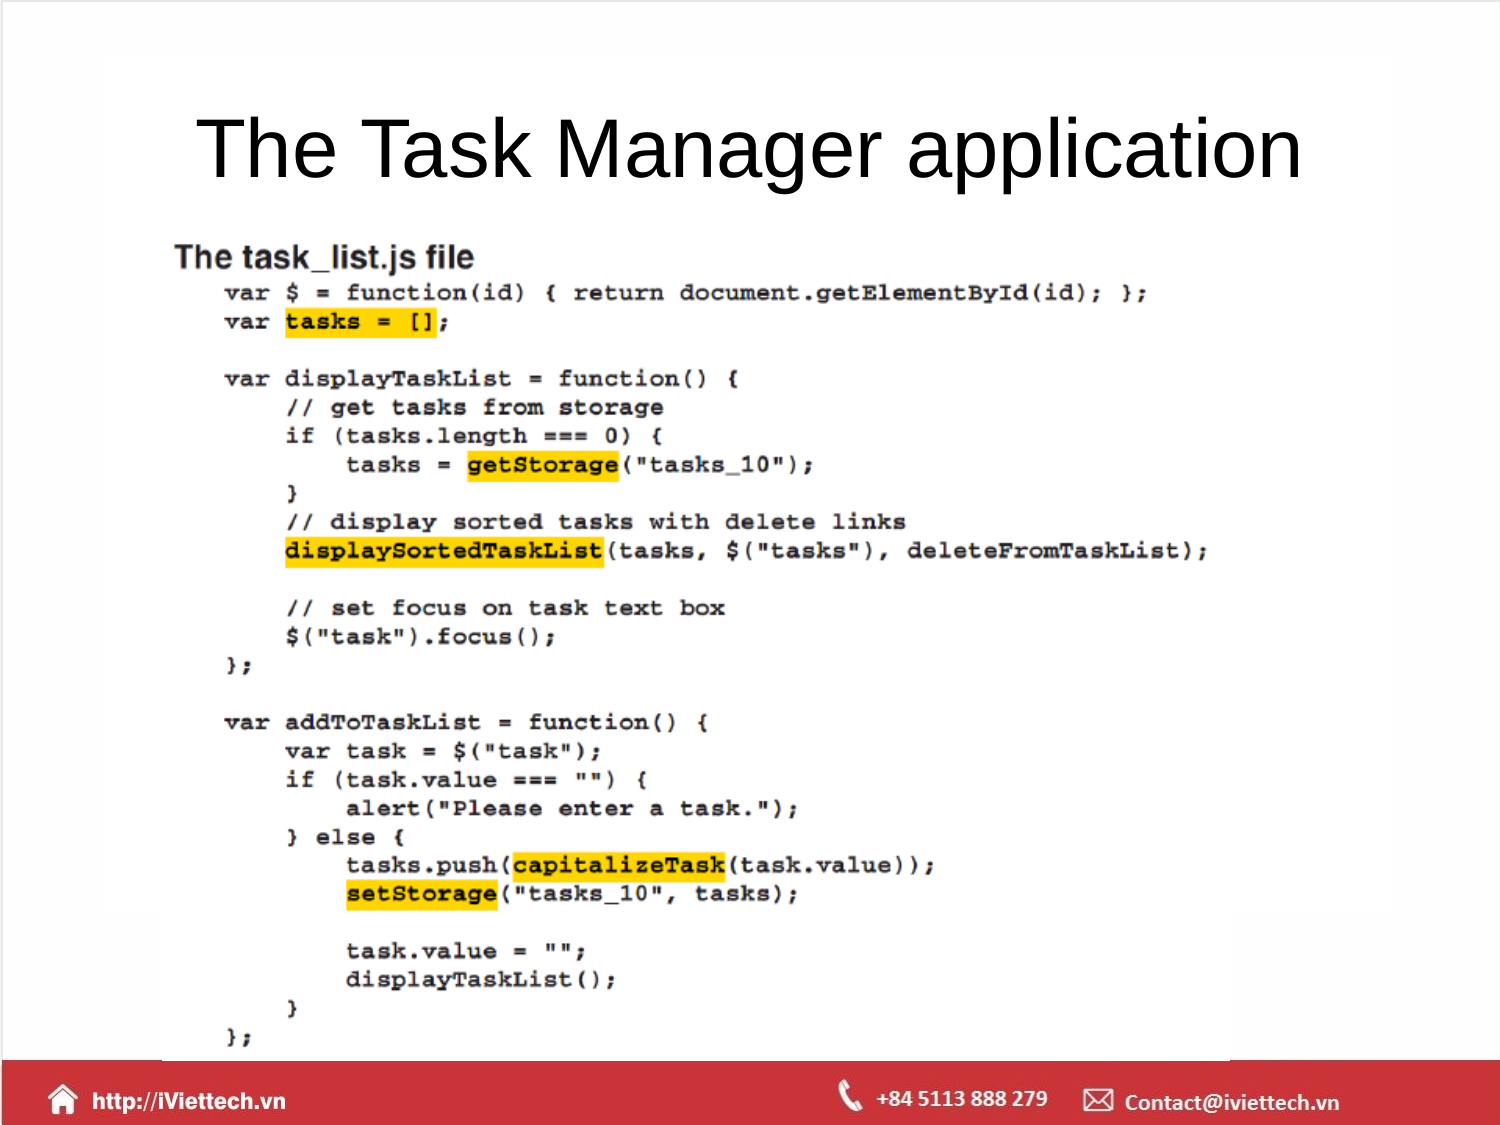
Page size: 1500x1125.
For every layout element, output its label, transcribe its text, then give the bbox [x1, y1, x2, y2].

title The Task Manager application [74, 49, 1426, 238]
picture [0, 0, 1500, 1125]
